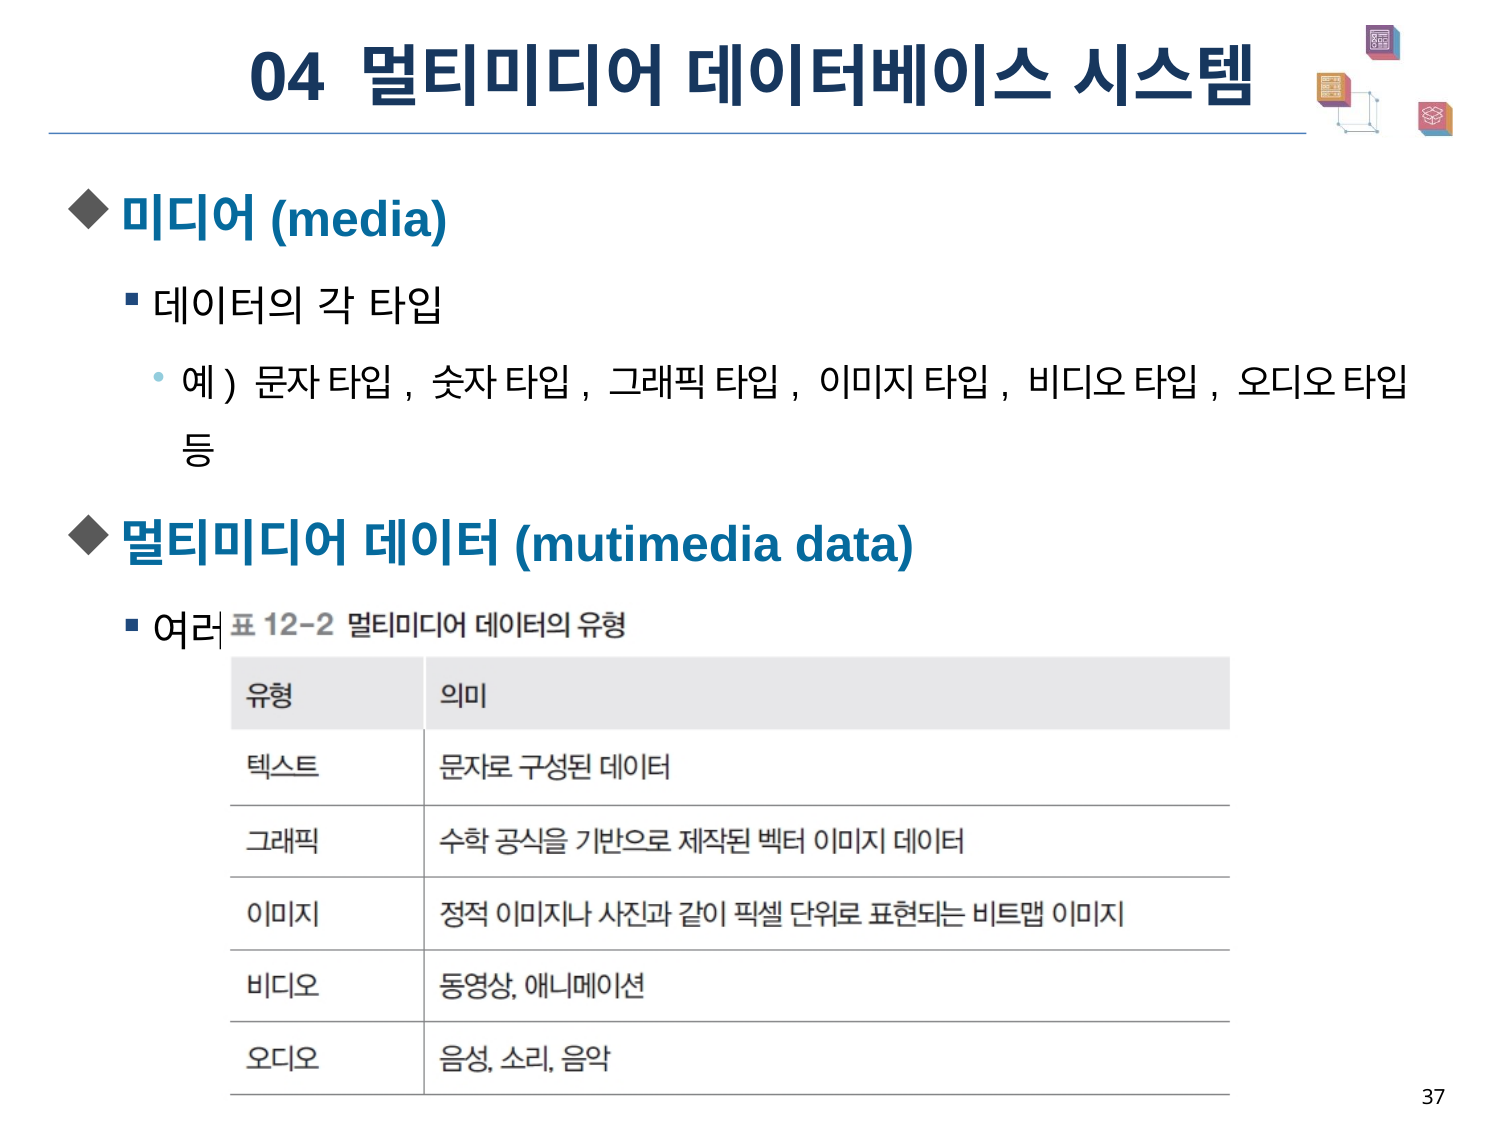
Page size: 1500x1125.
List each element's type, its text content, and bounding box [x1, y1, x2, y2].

picture [220, 602, 1238, 1102]
title 04 멀티미디어 데이터베이스 시스템 [48, 25, 1459, 123]
list 미디어(media) 데이터의 각 타입 예) 문자 타입, 숫자 타입, 그래픽 타입, 이미지 타입, 비디오 타입, 오디오 타입 등 멀티미디어 데이터(mutimedia data) 여러 미디어의 조합으로 이루어진 데이터 [48, 178, 1452, 1088]
picture [1316, 123, 1453, 138]
